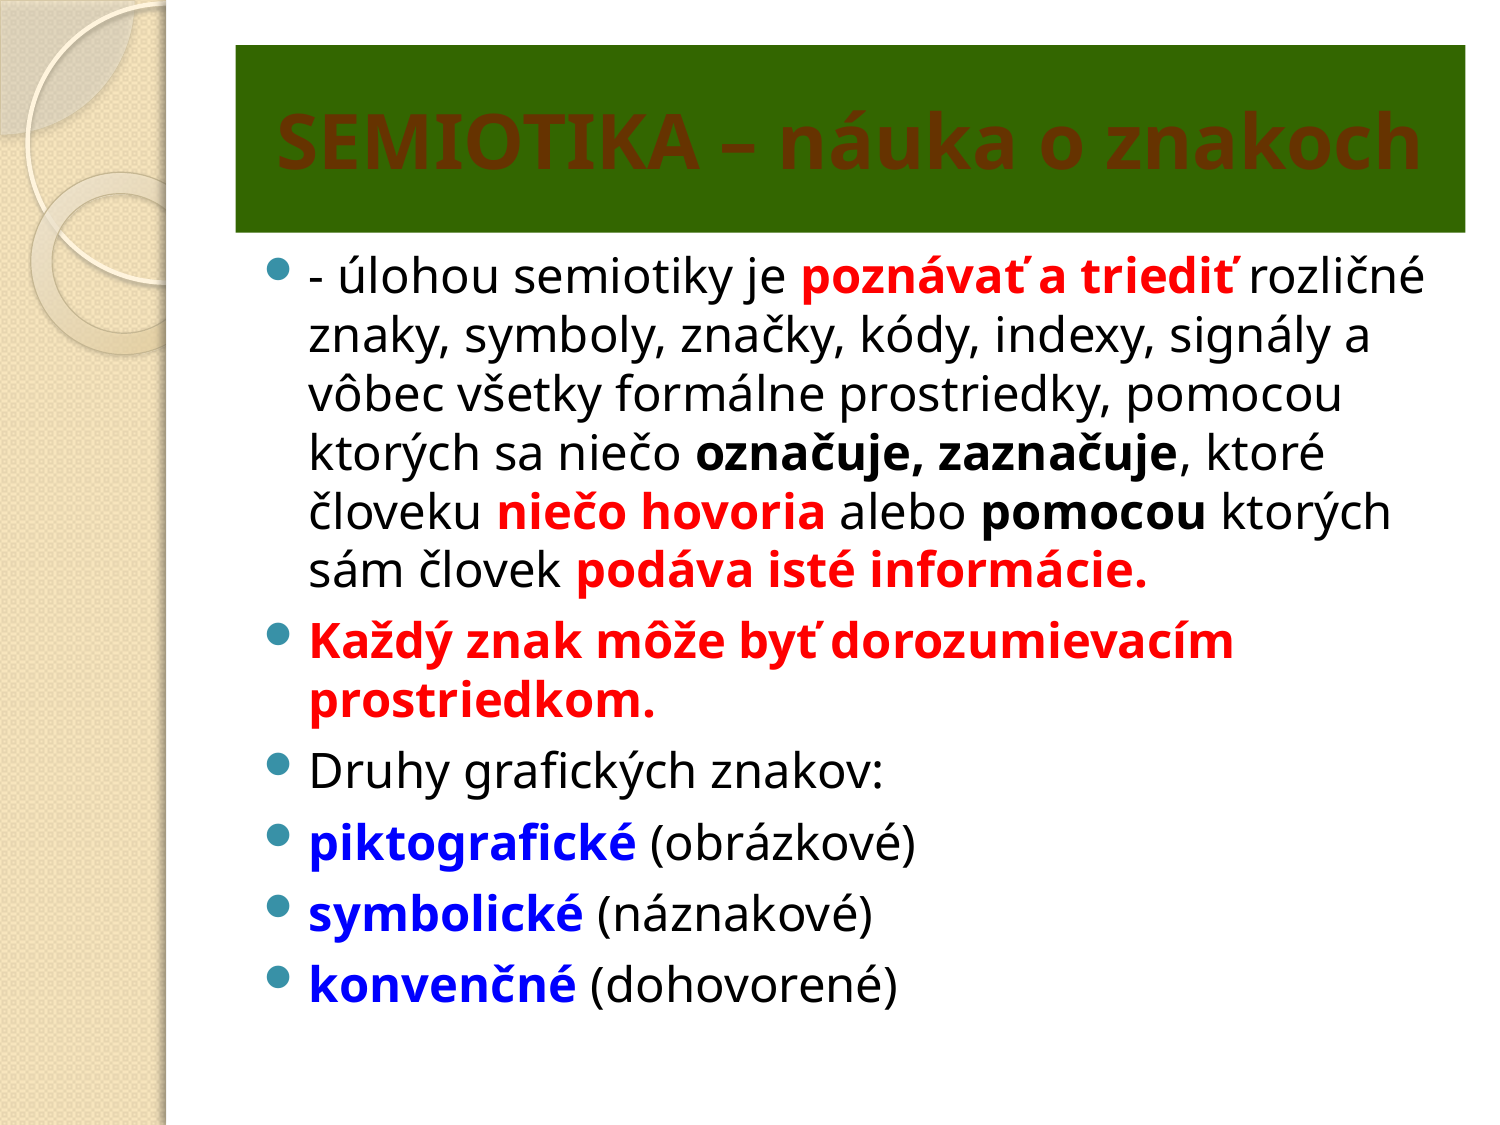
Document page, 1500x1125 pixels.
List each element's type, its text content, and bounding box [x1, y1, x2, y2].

title SEMIOTIKA – náuka o znakoch [235, 45, 1466, 233]
list - úlohou semiotiky je poznávať a triediť rozličné znaky, symboly, značky, kódy, indexy, signály a vôbec všetky formálne prostriedky, pomocou ktorých sa niečo označuje, zaznačuje, ktoré človeku niečo hovoria alebo pomocou ktorých sám človek podáva isté informácie. Každý znak môže byť dorozumievacím prostriedkom. Druhy grafických znakov: piktografické (obrázkové) symbolické (náznakové) konvenčné (dohovorené) [235, 237, 1466, 1025]
